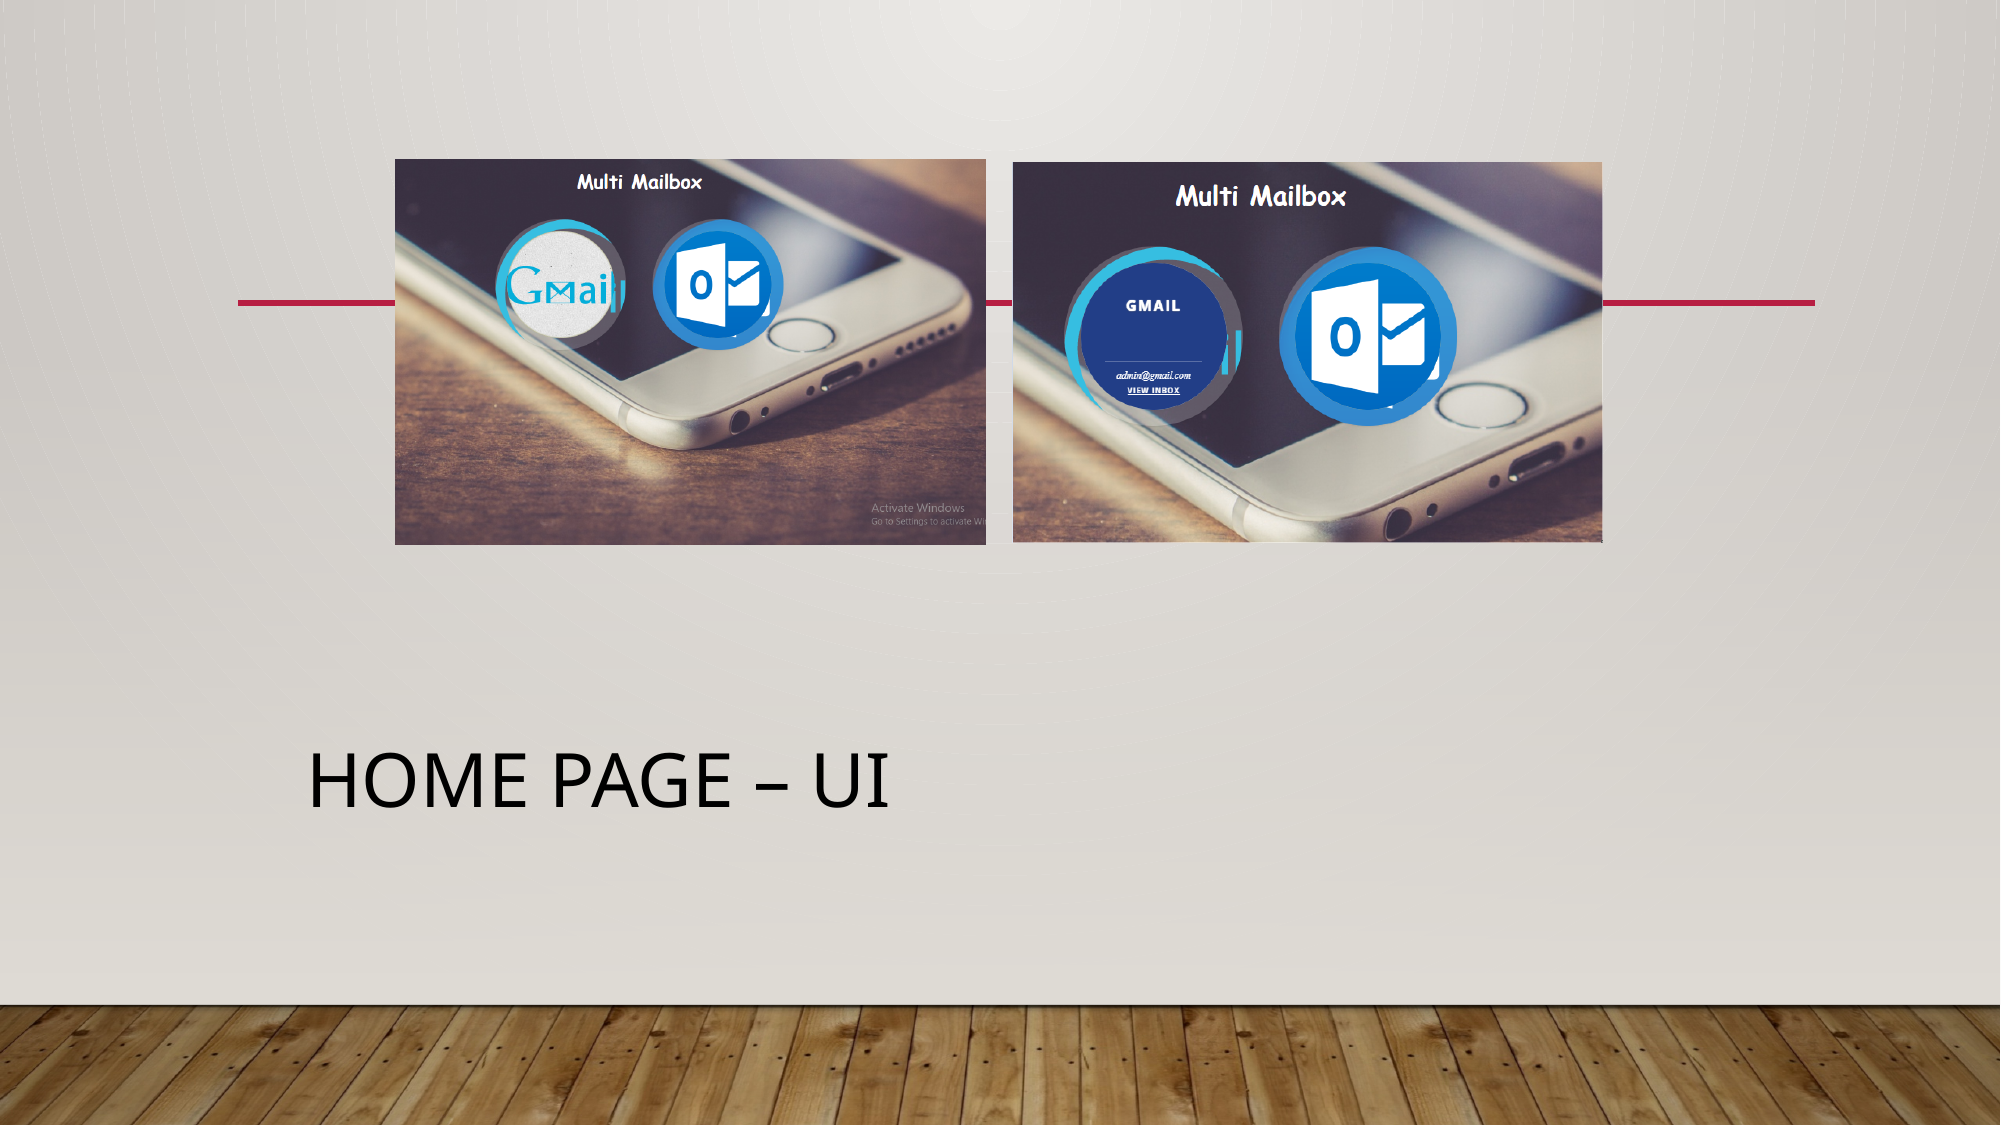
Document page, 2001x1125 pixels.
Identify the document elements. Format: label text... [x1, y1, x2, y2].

title Home PAGE – UI [291, 731, 1709, 824]
picture [394, 159, 986, 546]
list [1012, 162, 1604, 543]
picture [0, 1005, 2000, 1125]
